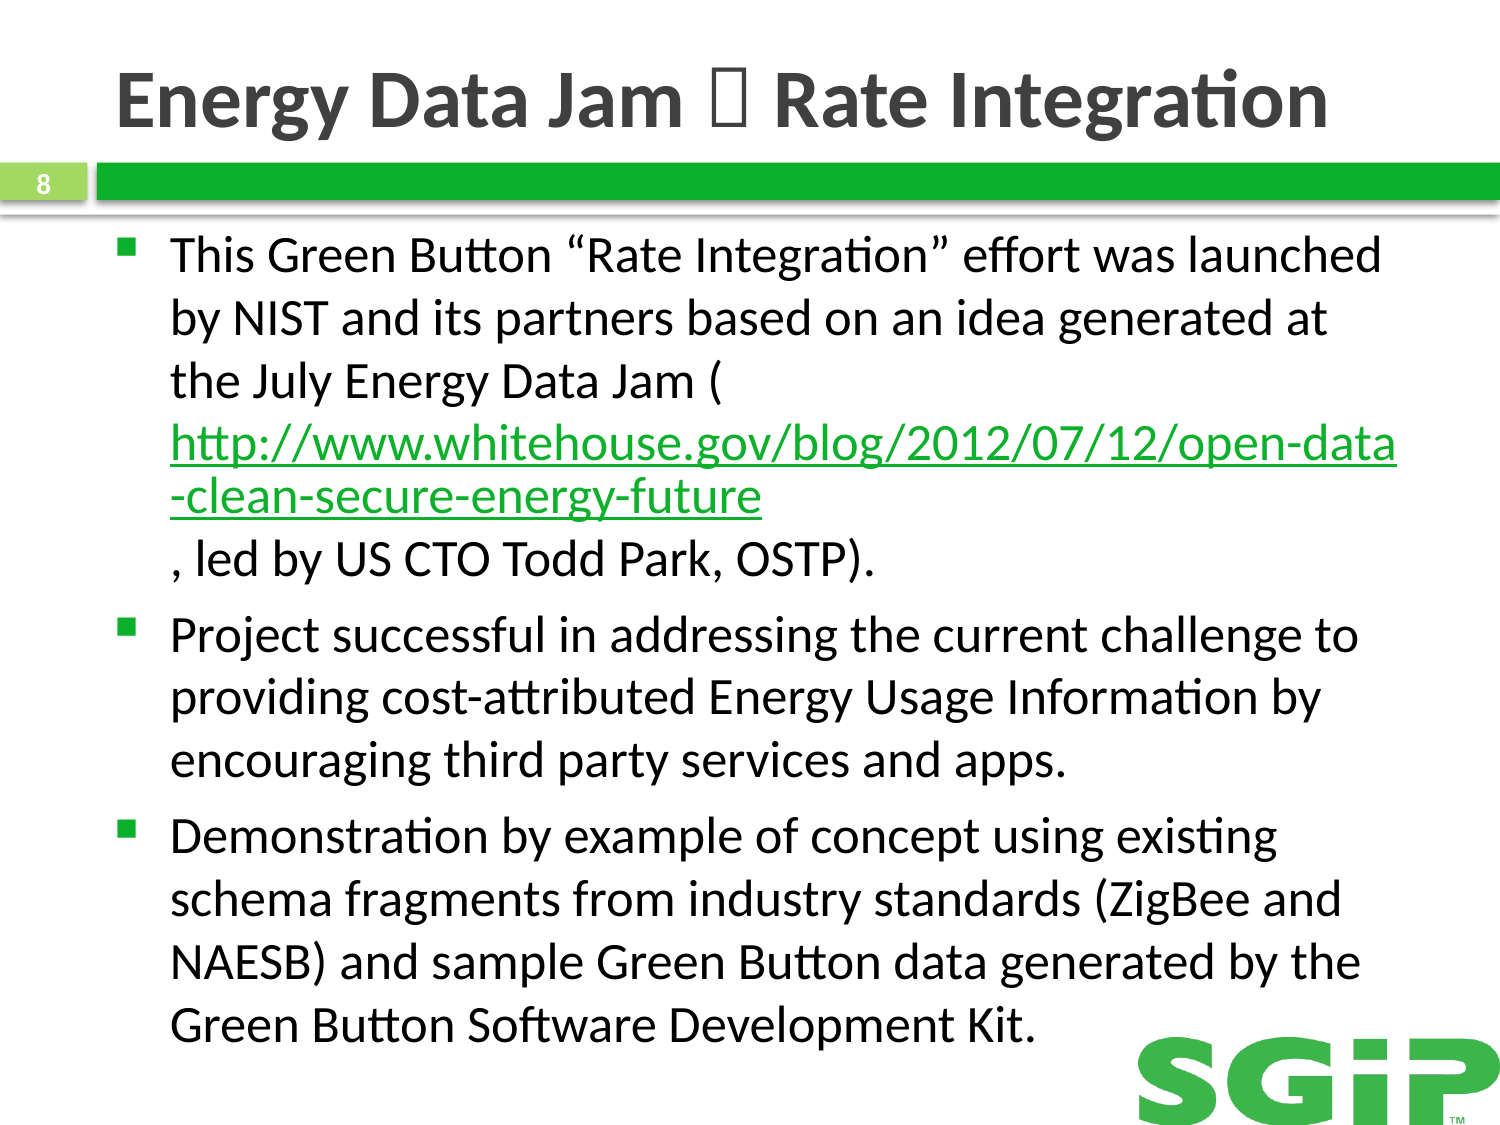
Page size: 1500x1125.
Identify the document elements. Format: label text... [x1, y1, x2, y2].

list This Green Button “Rate Integration” effort was launched by NIST and its partners based on an idea generated at the July Energy Data Jam (http://www.whitehouse.gov/blog/2012/07/12/open-data-clean-secure-energy-future, led by US CTO Todd Park, OSTP). Project successful in addressing the current challenge to providing cost-attributed Energy Usage Information by encouraging third party services and apps. Demonstration by example of concept using existing schema fragments from industry standards (ZigBee and NAESB) and sample Green Button data generated by the Green Button Software Development Kit. [99, 212, 1413, 1025]
title Energy Data Jam  Rate Integration [100, 12, 1475, 175]
picture [1138, 1037, 1500, 1125]
slide_number 8 [0, 162, 88, 203]
